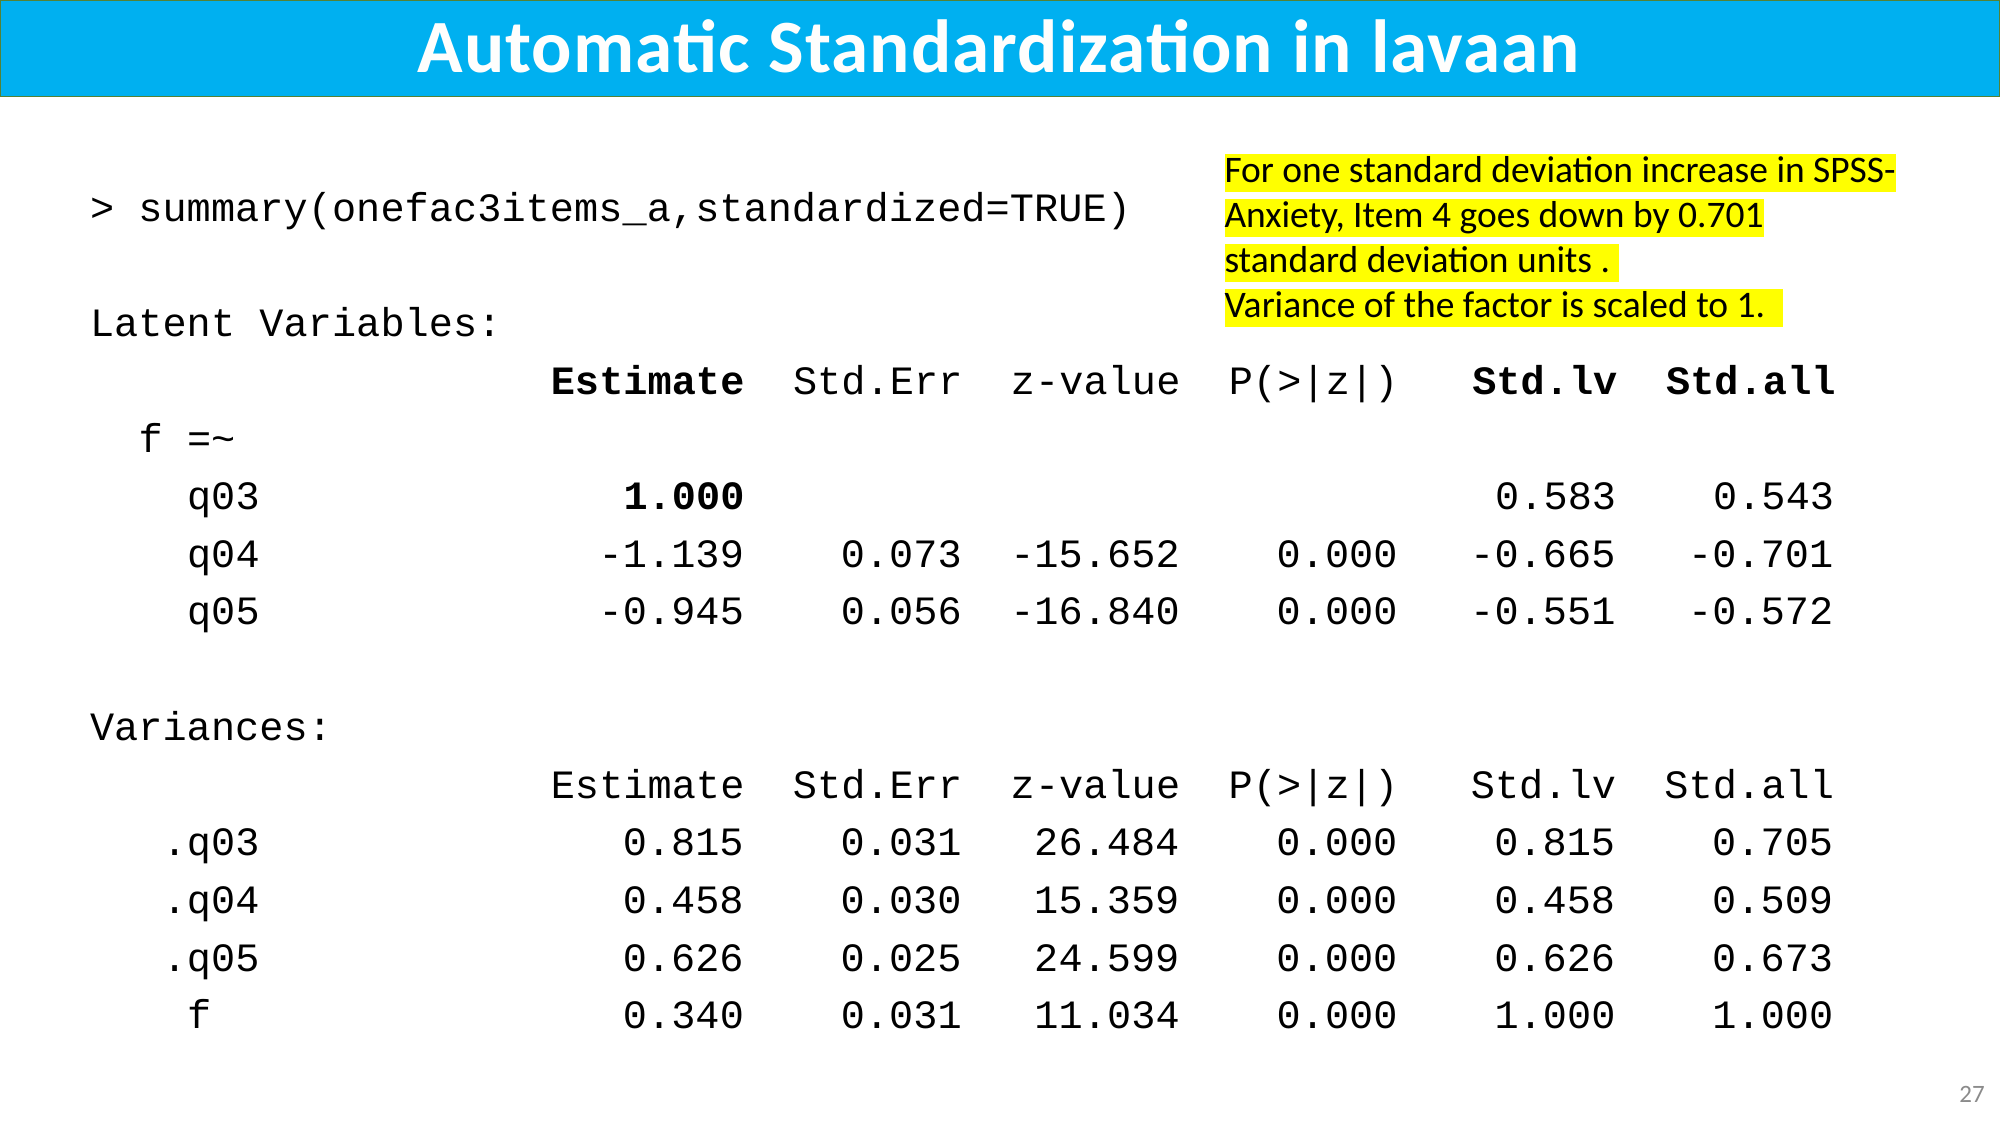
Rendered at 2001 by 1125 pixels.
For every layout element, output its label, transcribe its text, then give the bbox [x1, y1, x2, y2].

slide_number 27 [1825, 1060, 2000, 1125]
list > summary(onefac3items_a,standardized=TRUE) Latent Variables: Estimate Std.Err z-value P(>|z|) Std.lv Std.all f =~ q03 1.000 0.583 0.543 q04 -1.139 0.073 -15.652 0.000 -0.665 -0.701 q05 -0.945 0.056 -16.840 0.000 -0.551 -0.572 Variances: Estimate Std.Err z-value P(>|z|) Std.lv Std.all .q03 0.815 0.031 26.484 0.000 0.815 0.705 .q04 0.458 0.030 15.359 0.000 0.458 0.509 .q05 0.626 0.025 24.599 0.000 0.626 0.673 f 0.340 0.031 11.034 0.000 1.000 1.000 [75, 179, 1952, 1061]
text_box For one standard deviation increase in SPSS-Anxiety, Item 4 goes down by 0.701 standard deviation units . Variance of the factor is scaled to 1. [1209, 137, 1913, 332]
title Automatic Standardization in lavaan [0, 0, 2000, 97]
